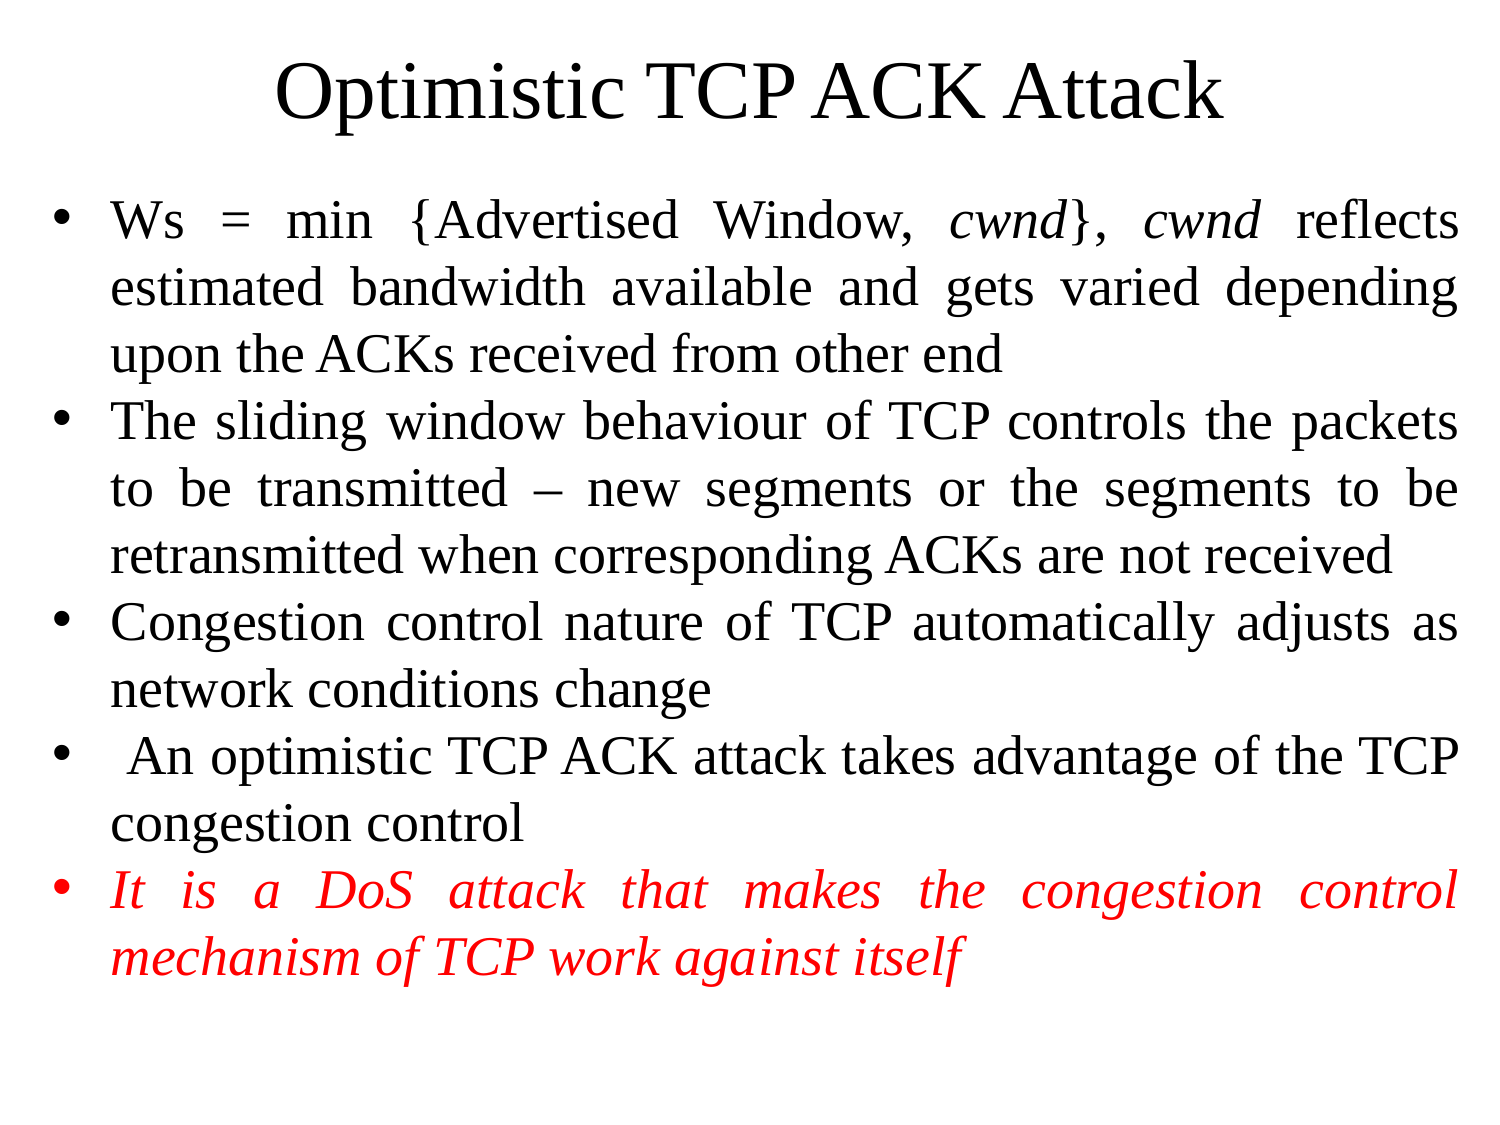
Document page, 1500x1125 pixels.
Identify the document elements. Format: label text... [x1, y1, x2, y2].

title Optimistic TCP ACK Attack [75, 12, 1425, 158]
list Ws = min {Advertised Window, cwnd}, cwnd reflects estimated bandwidth available and gets varied depending upon the ACKs received from other end The sliding window behaviour of TCP controls the packets to be transmitted – new segments or the segments to be retransmitted when corresponding ACKs are not received Congestion control nature of TCP automatically adjusts as network conditions change An optimistic TCP ACK attack takes advantage of the TCP congestion control It is a DoS attack that makes the congestion control mechanism of TCP work against itself [37, 174, 1475, 1005]
